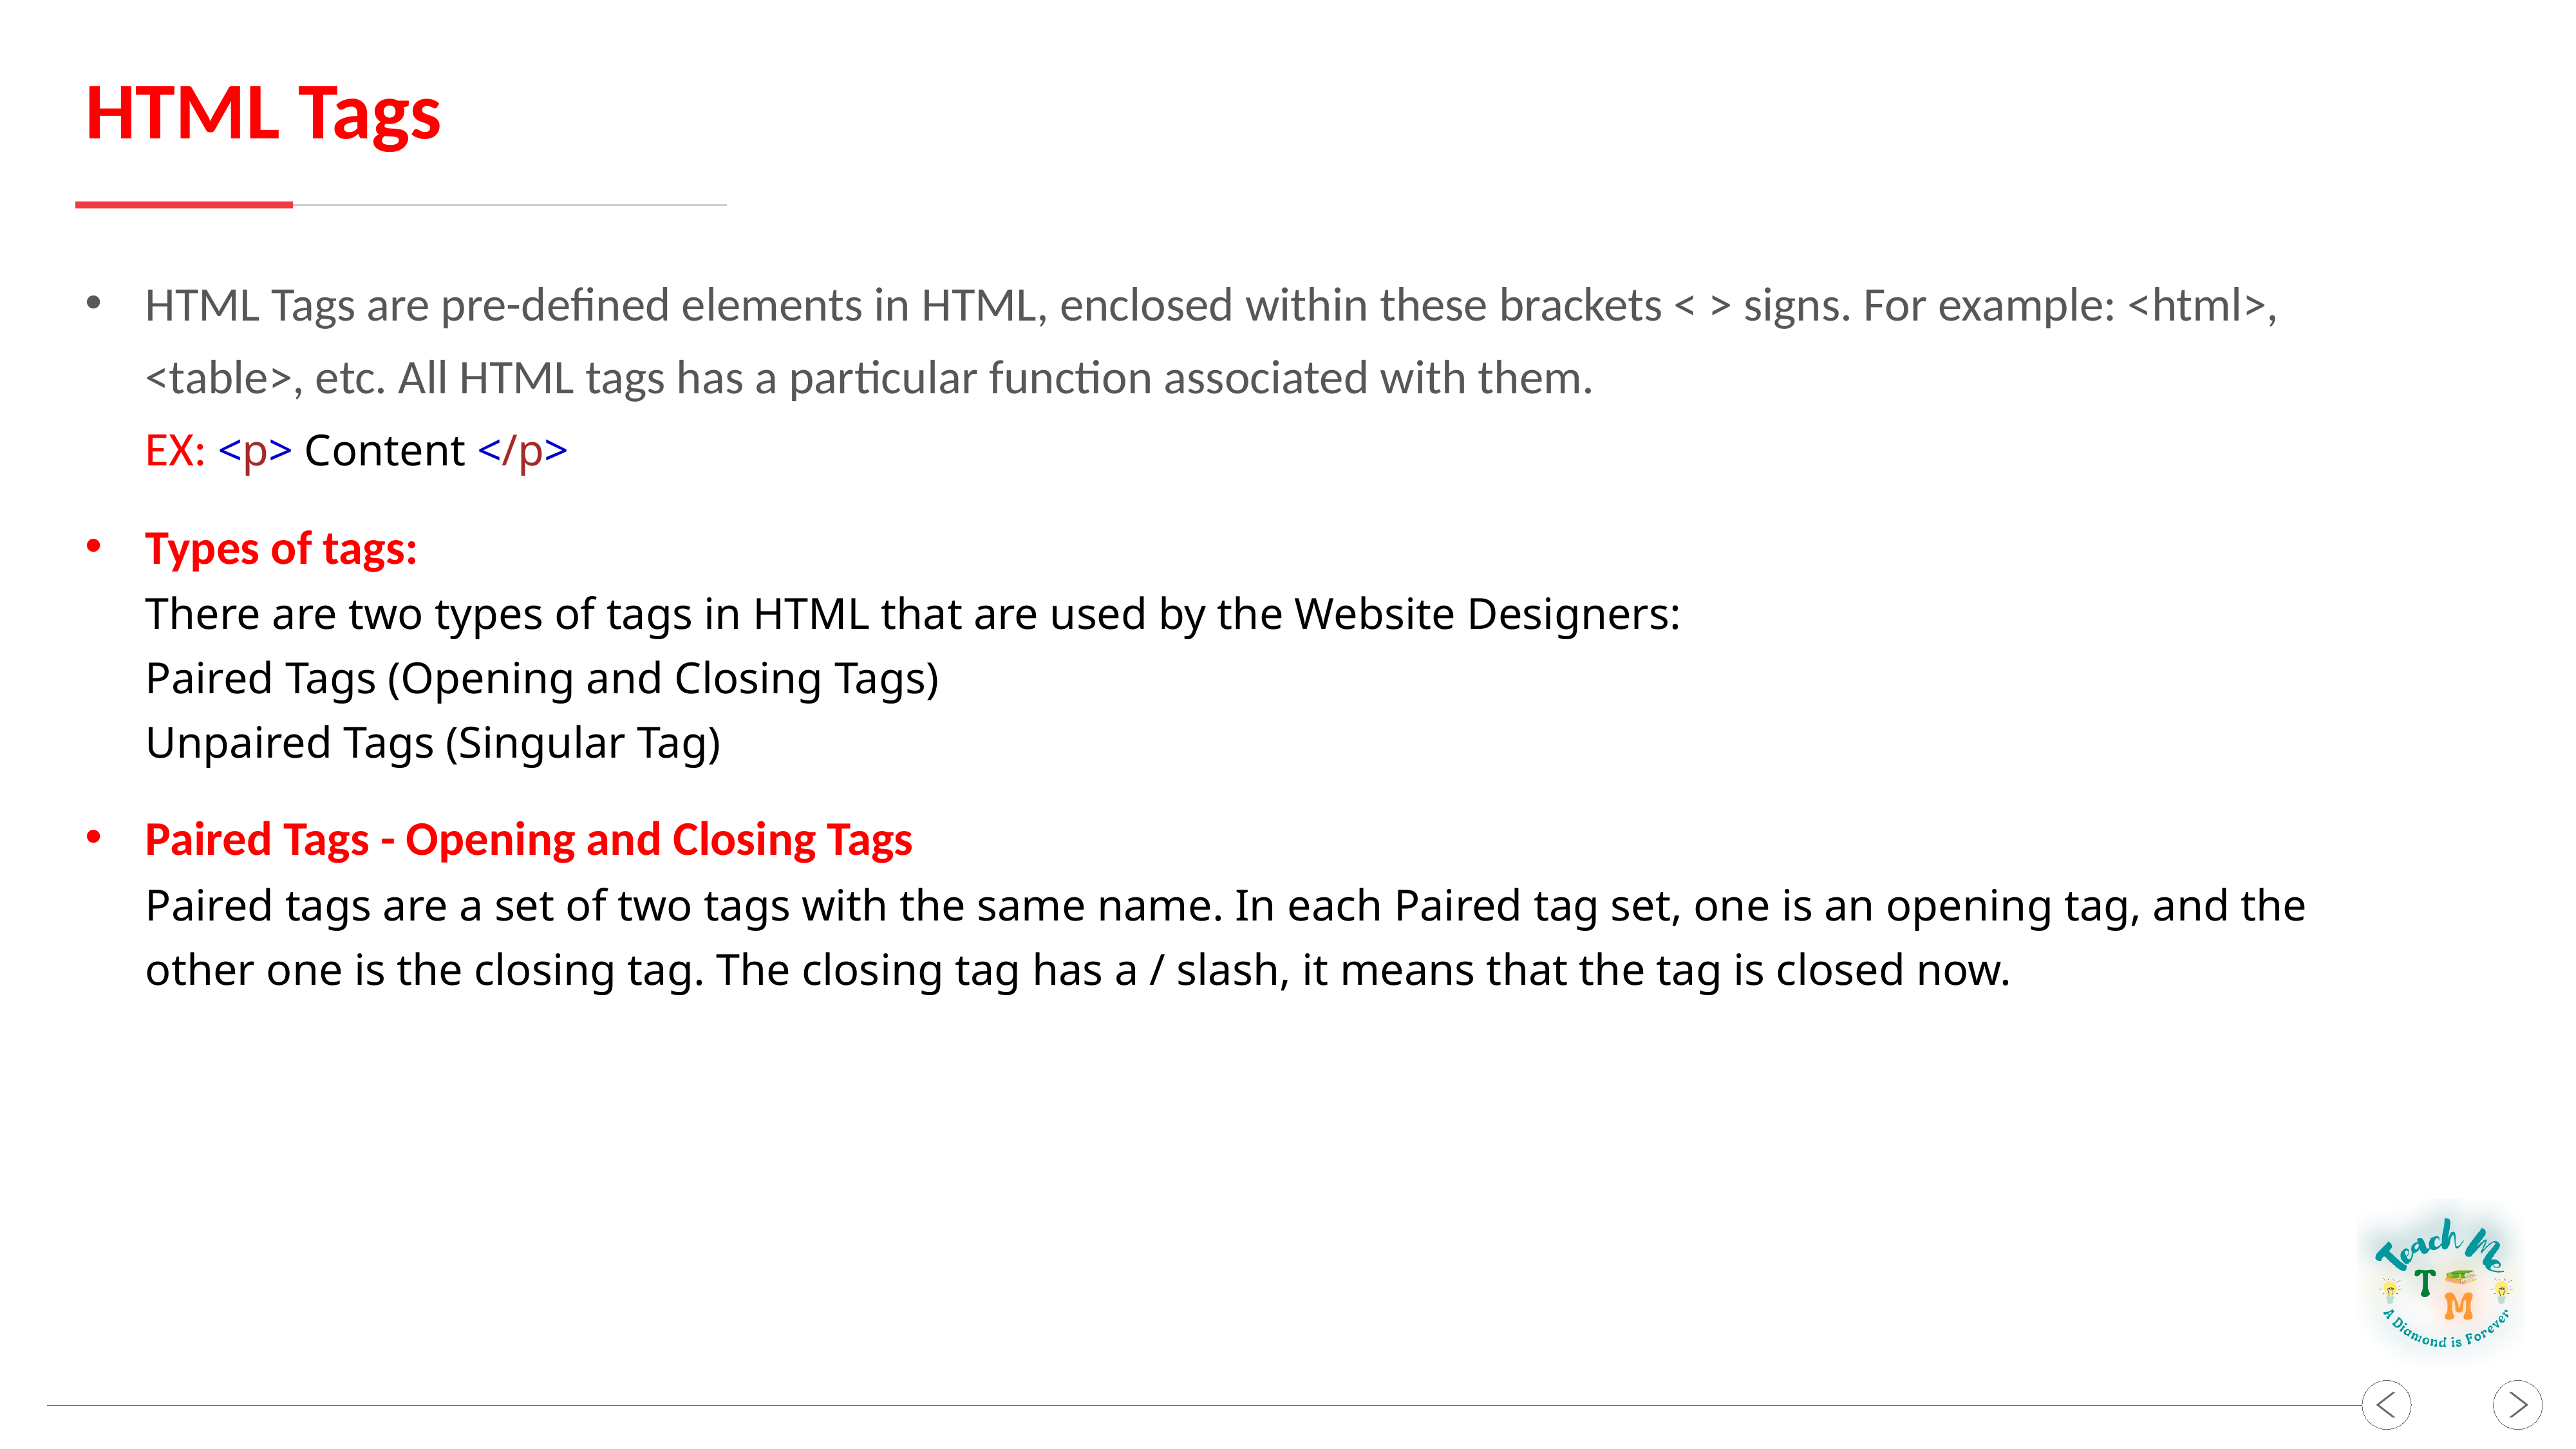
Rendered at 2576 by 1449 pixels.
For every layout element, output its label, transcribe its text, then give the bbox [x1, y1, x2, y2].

list HTML Tags [75, 56, 2496, 157]
list HTML Tags are pre-defined elements in HTML, enclosed within these brackets < > signs. For example: <html>, <table>, etc. All HTML tags has a particular function associated with them. EX: <p> Content </p> Types of tags: There are two types of tags in HTML that are used by the Website Designers: Paired Tags (Opening and Closing Tags) Unpaired Tags (Singular Tag) Paired Tags - Opening and Closing Tags Paired tags are a set of two tags with the same name. In each Paired tag set, one is an opening tag, and the other one is the closing tag. The closing tag has a / slash, it means that the tag is closed now. [75, 253, 2329, 1304]
picture [2356, 1199, 2524, 1367]
